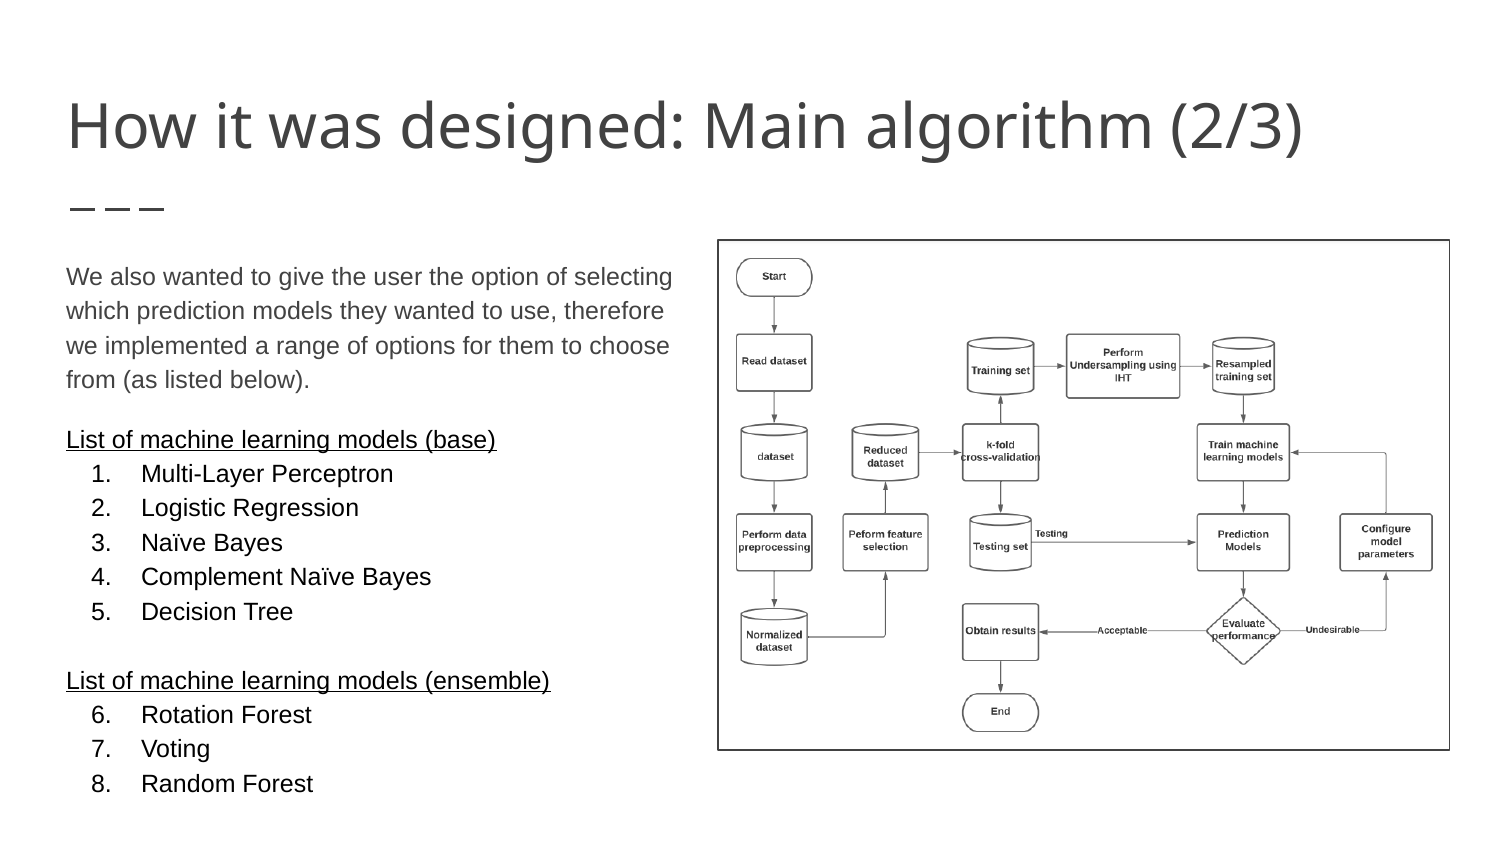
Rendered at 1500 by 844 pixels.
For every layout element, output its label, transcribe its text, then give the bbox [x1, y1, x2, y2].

list We also wanted to give the user the option of selecting which prediction models they wanted to use, therefore we implemented a range of options for them to choose from (as listed below). List of machine learning models (base) Multi-Layer Perceptron Logistic Regression Naïve Bayes Complement Naïve Bayes Decision Tree List of machine learning models (ensemble) Rotation Forest Voting Random Forest [51, 240, 700, 844]
title How it was designed: Main algorithm (2/3) [51, 61, 1449, 182]
picture [718, 240, 1450, 750]
